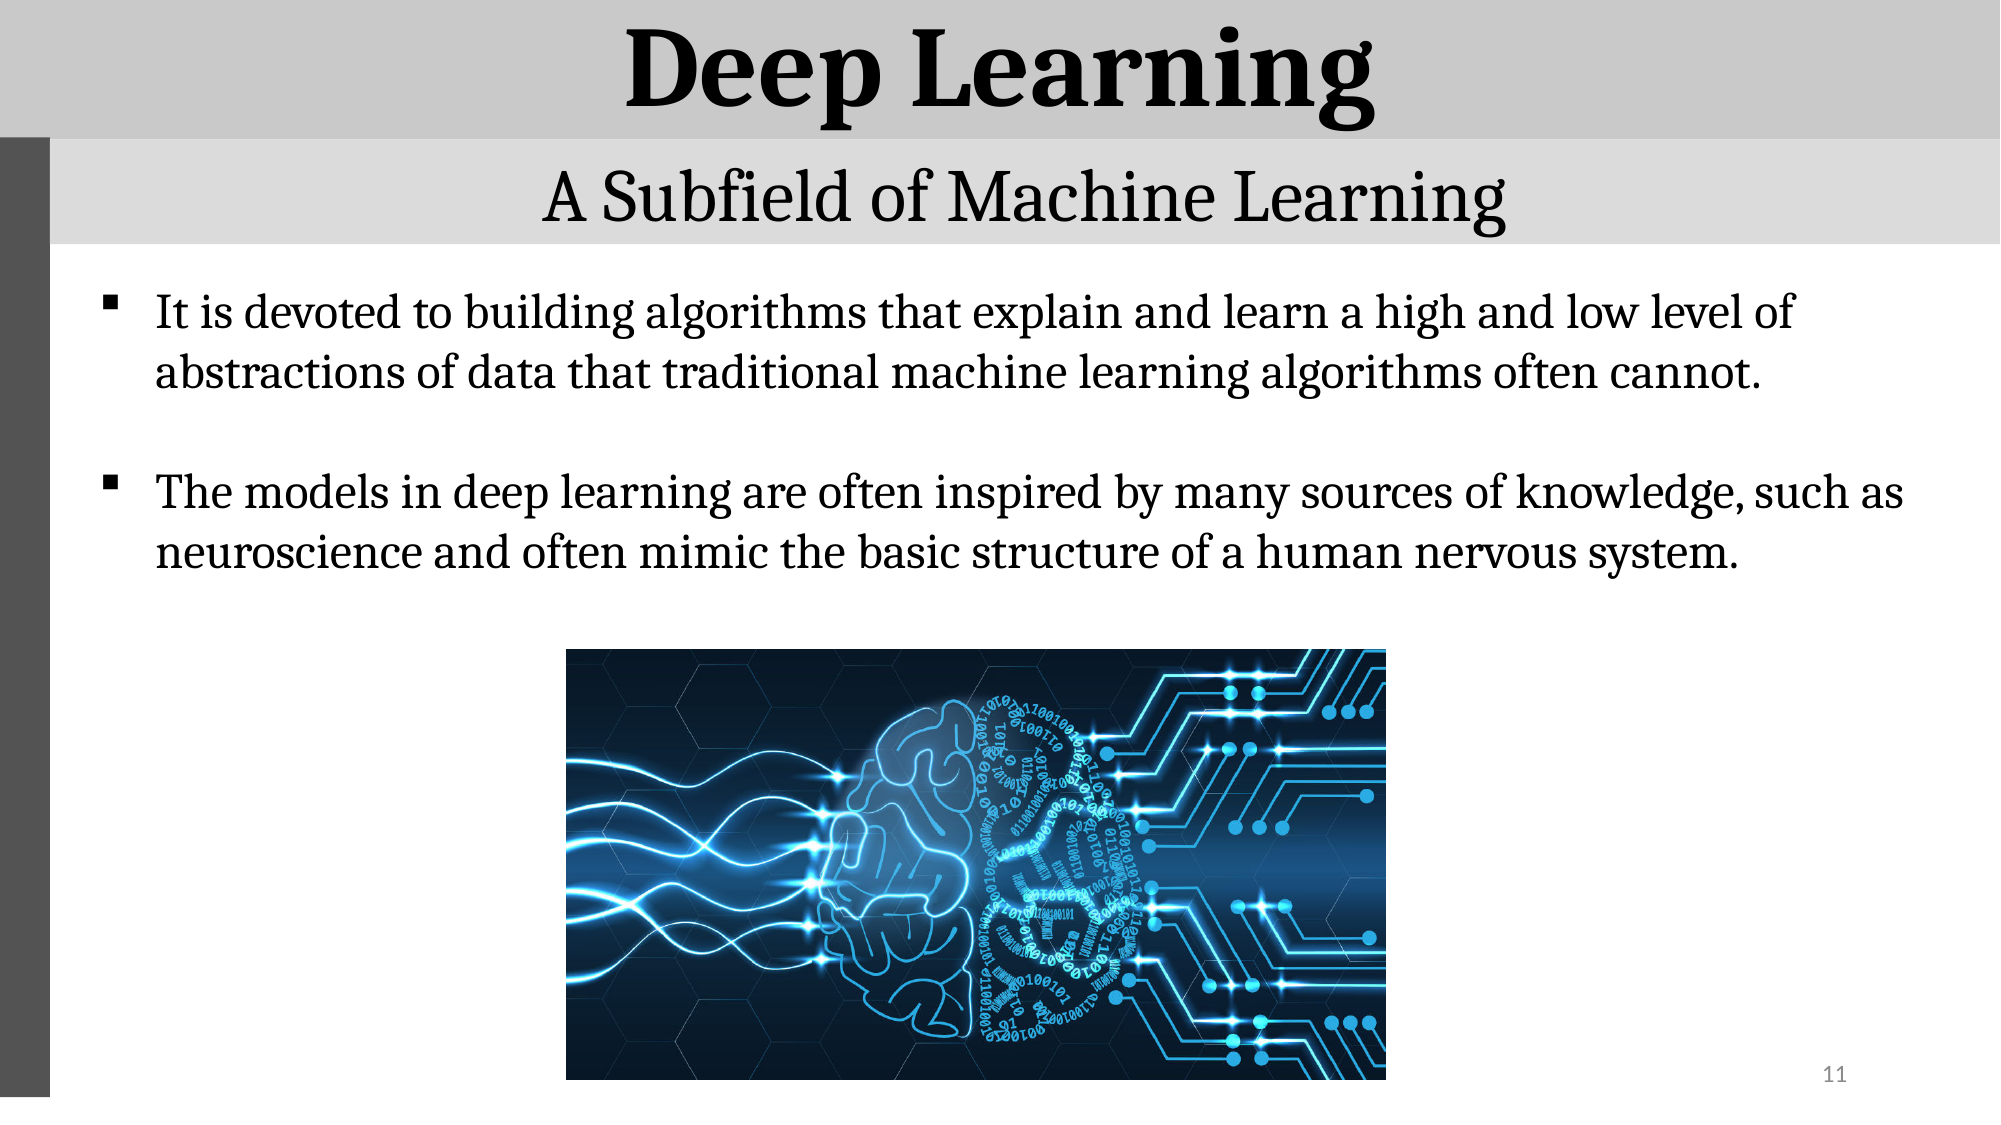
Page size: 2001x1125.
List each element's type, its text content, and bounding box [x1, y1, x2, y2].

text_box A Subfield of Machine Learning [49, 139, 2000, 245]
text_box [0, 137, 50, 1098]
title Deep Learning [0, 0, 2000, 139]
picture [566, 649, 1386, 1081]
slide_number 11 [1412, 1042, 1863, 1103]
text_box It is devoted to building algorithms that explain and learn a high and low level of abstractions of data that traditional machine learning algorithms often cannot. The models in deep learning are often inspired by many sources of knowledge, such as neuroscience and often mimic the basic structure of a human nervous system. [84, 271, 2000, 646]
